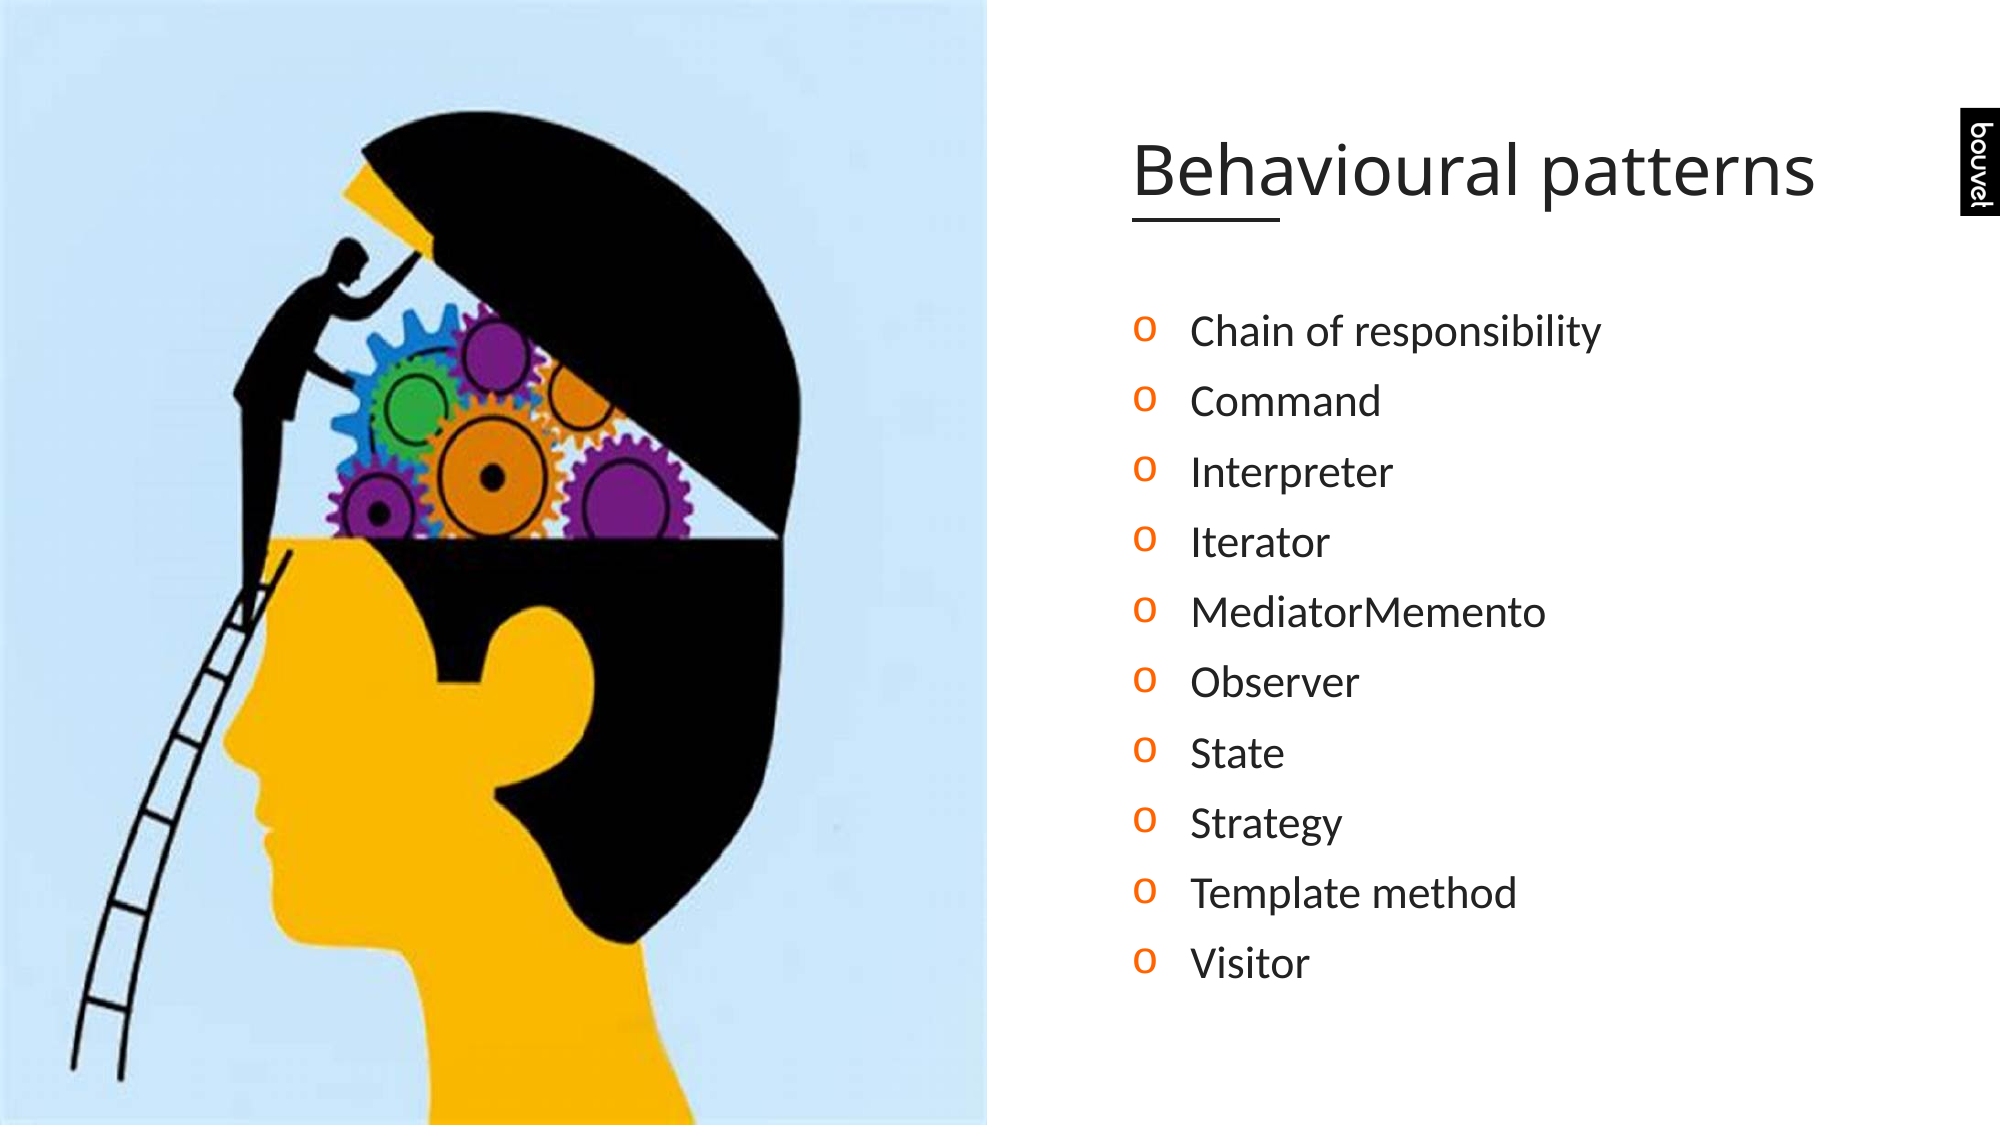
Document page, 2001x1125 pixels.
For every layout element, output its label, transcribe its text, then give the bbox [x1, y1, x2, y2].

list Chain of responsibility Command Interpreter Iterator MediatorMemento Observer State Strategy Template method Visitor [1116, 299, 1863, 1014]
title Behavioural patterns [1116, 59, 1867, 218]
picture [0, 0, 987, 1125]
